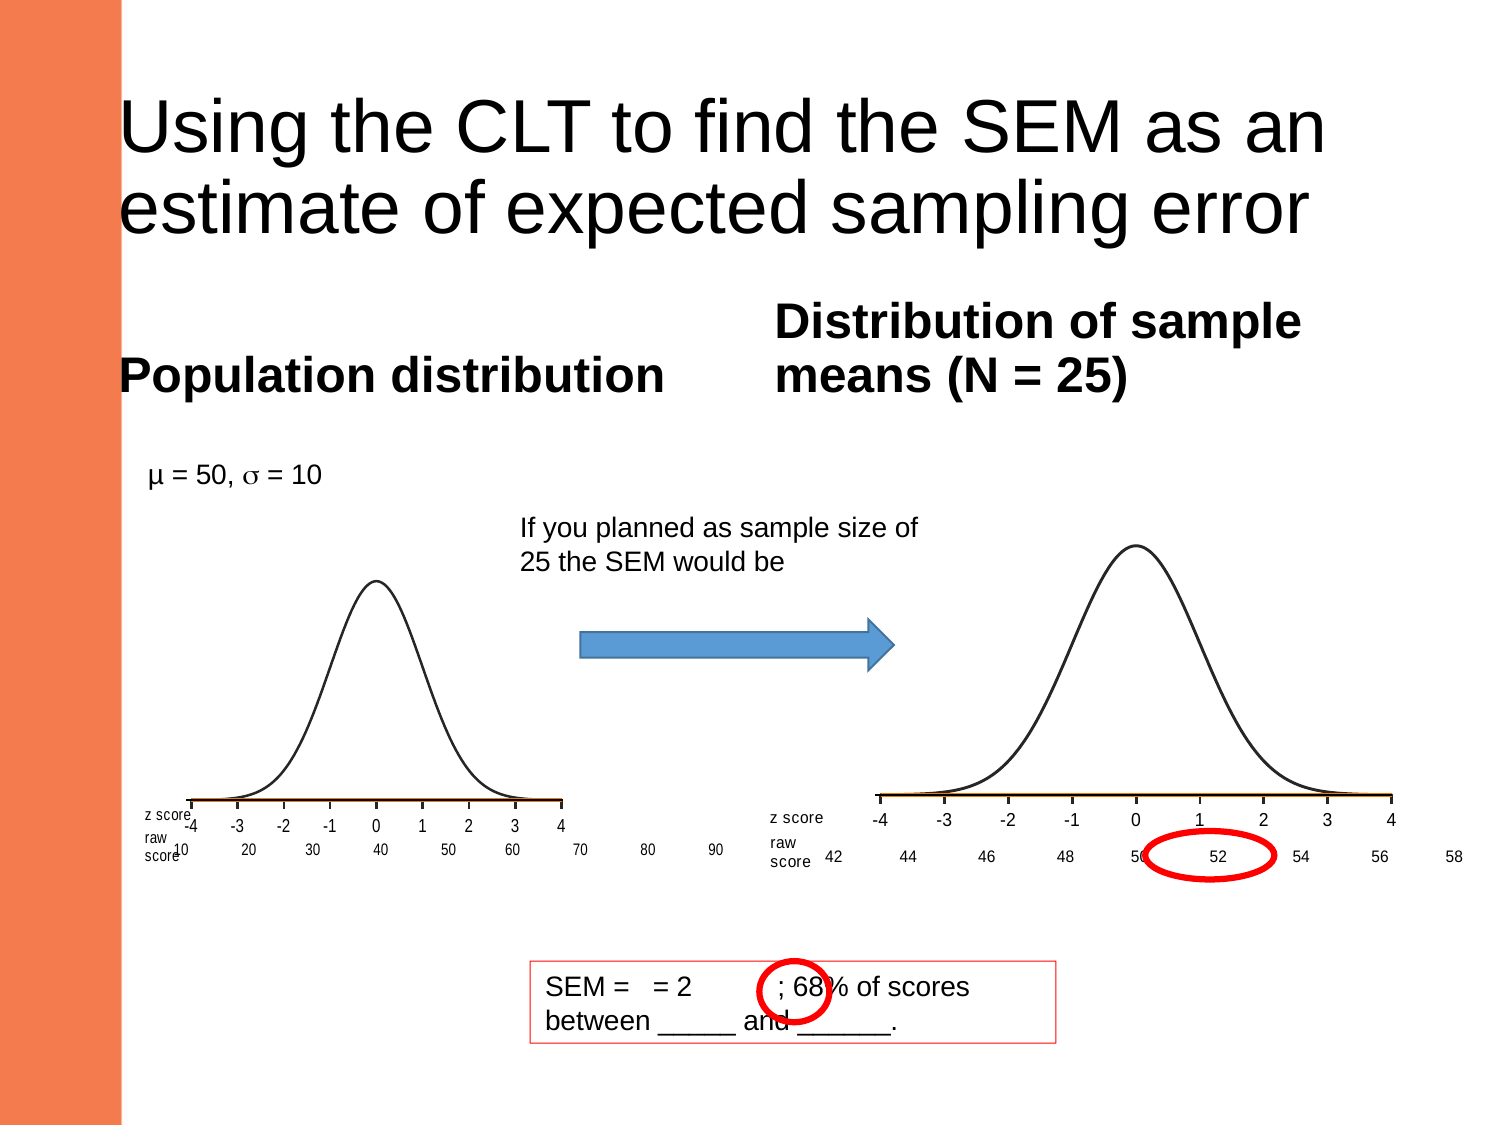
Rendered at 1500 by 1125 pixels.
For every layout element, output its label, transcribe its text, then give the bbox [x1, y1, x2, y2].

chart [140, 546, 720, 946]
picture [0, 0, 1500, 1125]
list Distribution of sample means (N = 25) [759, 275, 1398, 411]
chart [765, 513, 1454, 968]
text_box If you planned as sample size of 25 the SEM would be [504, 501, 945, 584]
list Population distribution [103, 275, 738, 411]
text_box [758, 968, 831, 1024]
text_box µ = 50,  = 10 [133, 448, 337, 498]
text_box [720, 631, 765, 659]
title Using the CLT to find the SEM as an estimate of expected sampling error [103, 59, 1398, 278]
